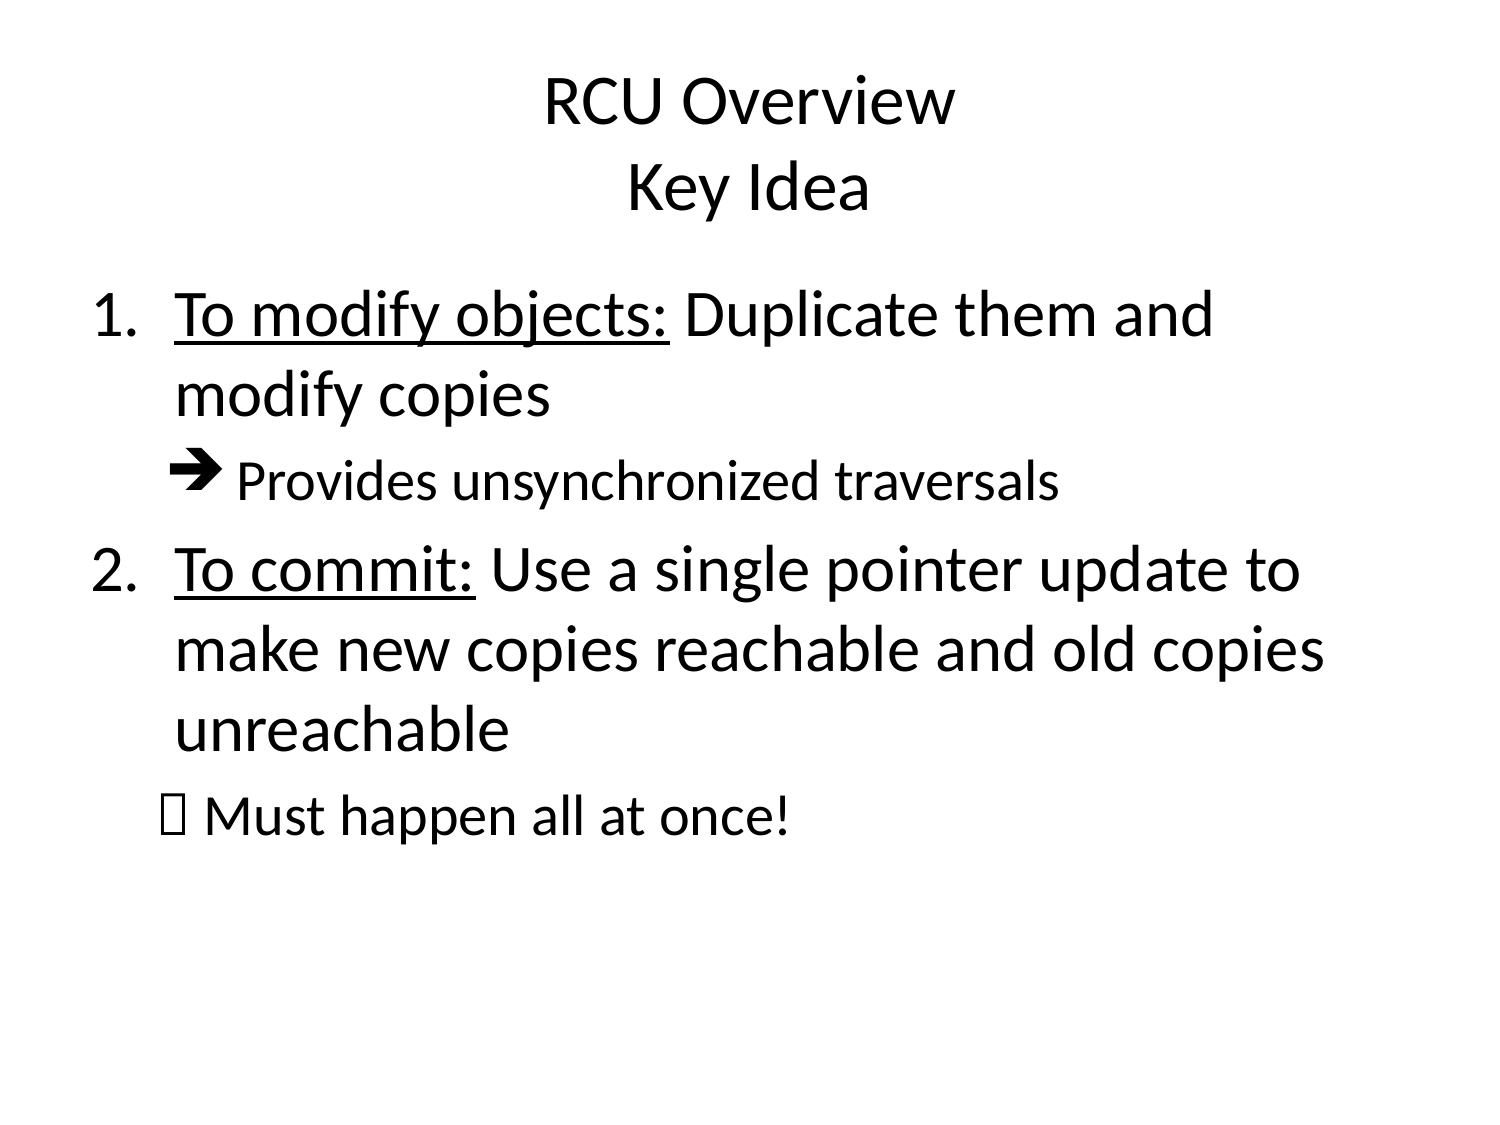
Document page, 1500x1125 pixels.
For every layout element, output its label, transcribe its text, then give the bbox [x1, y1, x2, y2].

list To modify objects: Duplicate them and modify copies Provides unsynchronized traversals To commit: Use a single pointer update to make new copies reachable and old copies unreachable  Must happen all at once! [75, 262, 1425, 1005]
title RCU Overview Key Idea [75, 45, 1425, 233]
